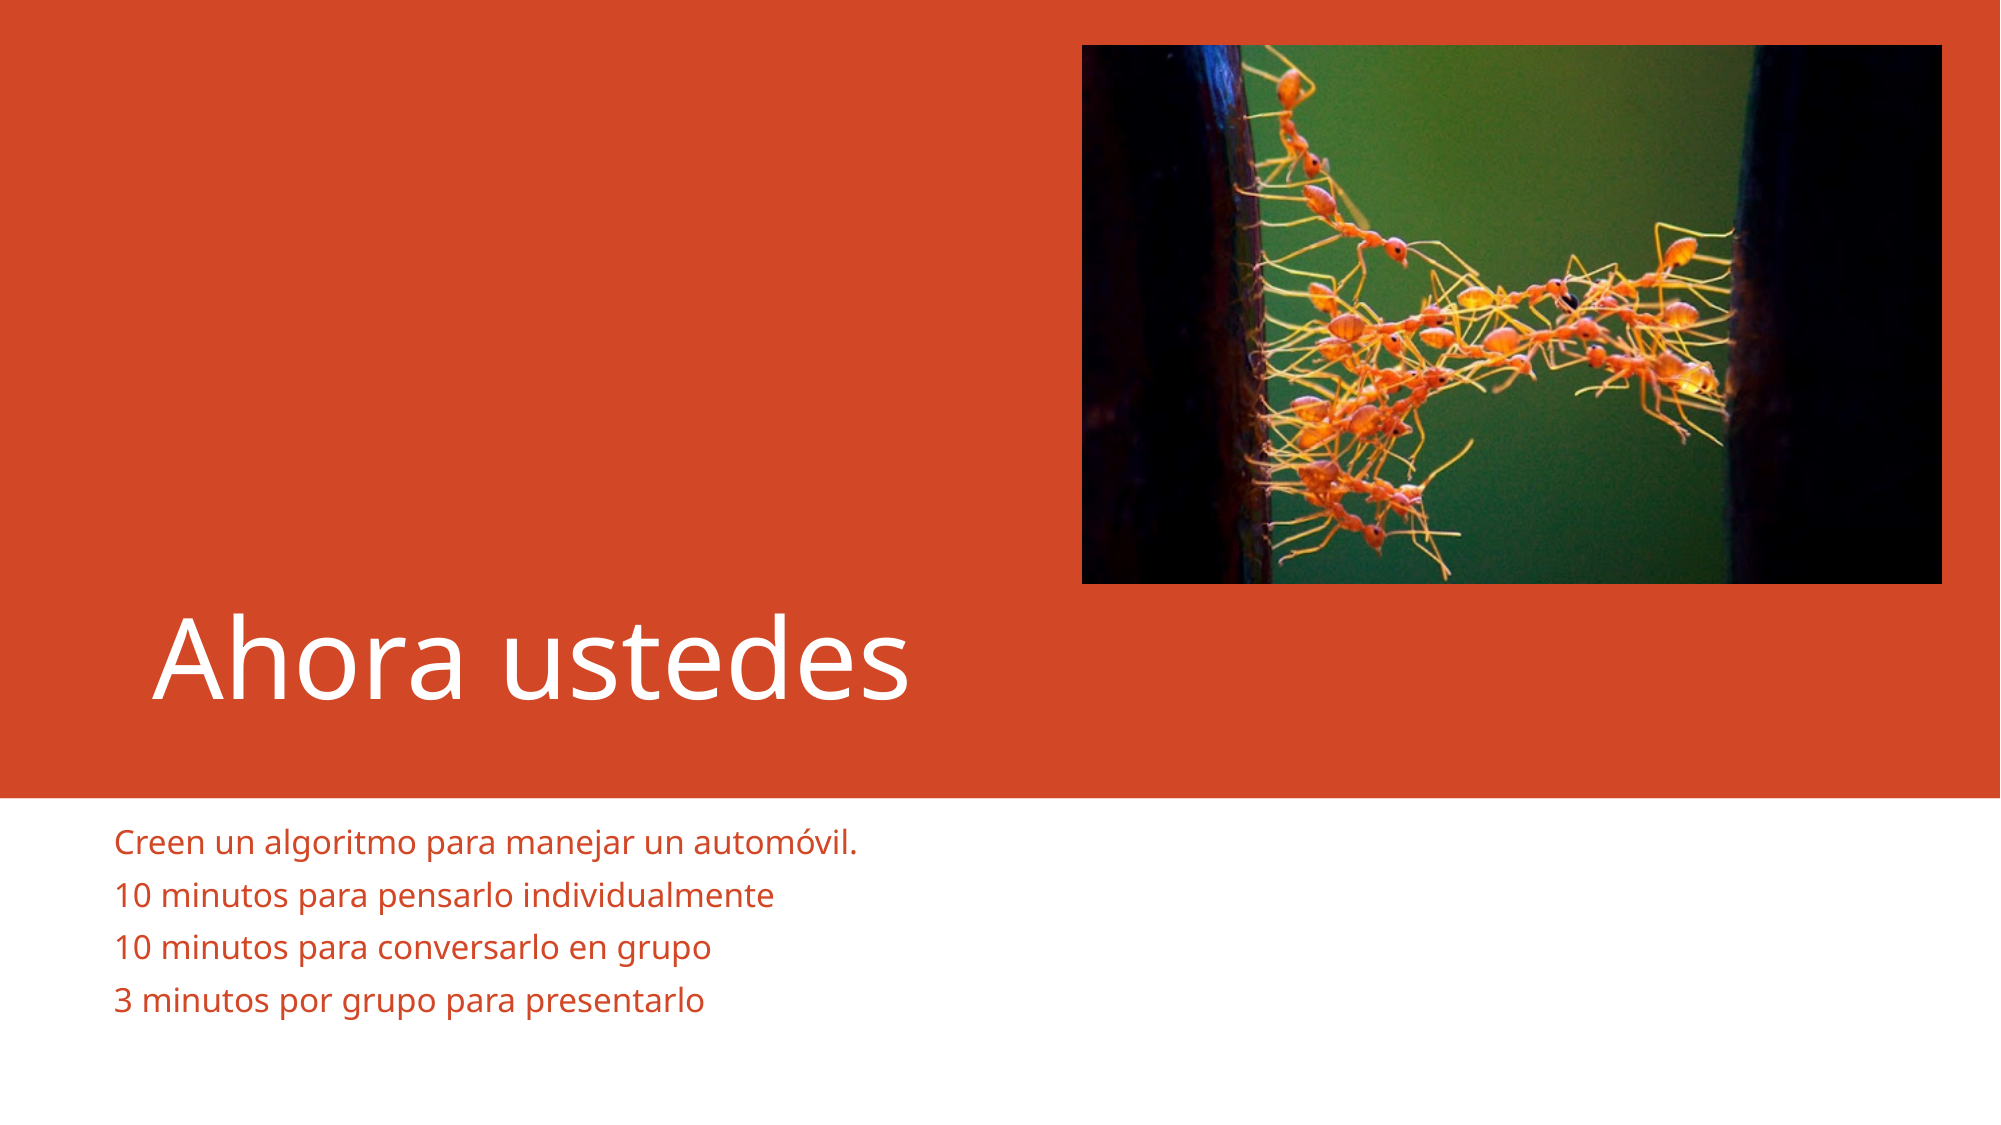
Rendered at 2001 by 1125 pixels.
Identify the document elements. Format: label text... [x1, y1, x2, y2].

subtitle Creen un algoritmo para manejar un automóvil. 10 minutos para pensarlo individualmente 10 minutos para conversarlo en grupo 3 minutos por grupo para presentarlo [98, 814, 1904, 1082]
picture [1082, 45, 1942, 584]
title Ahora ustedes [137, 338, 1863, 730]
